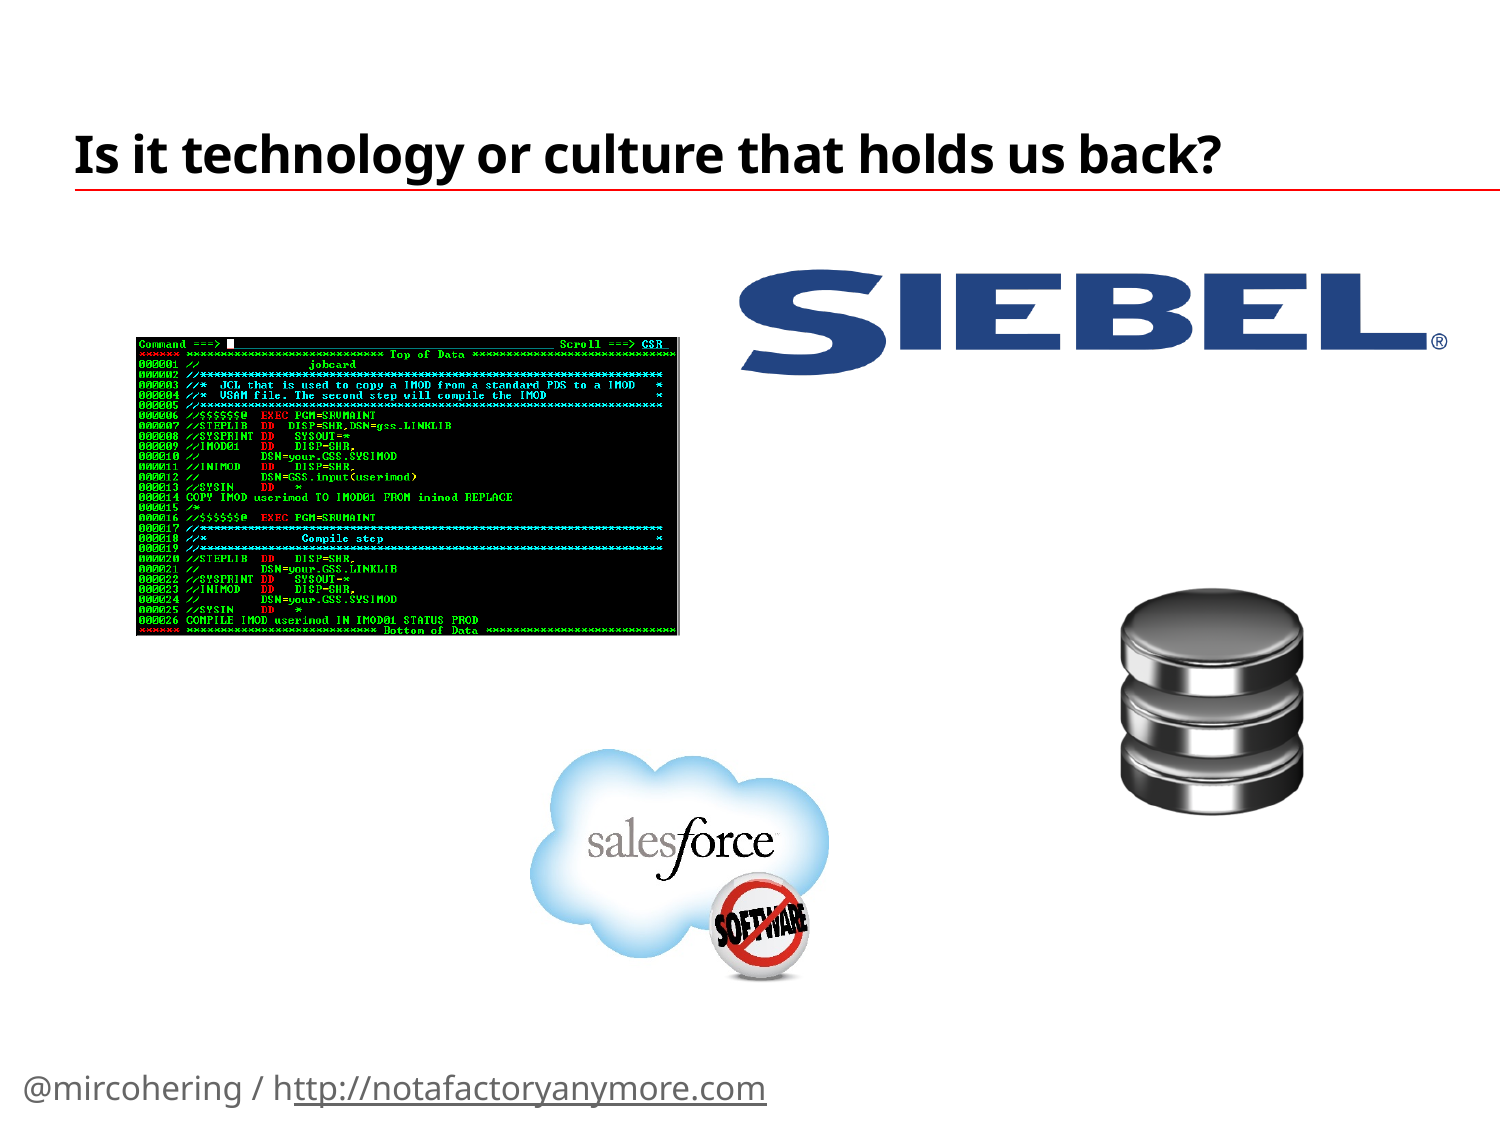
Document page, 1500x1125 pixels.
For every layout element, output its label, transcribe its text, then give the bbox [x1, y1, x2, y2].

picture [530, 748, 829, 984]
text_box @mircohering / http://notafactoryanymore.com [22, 1060, 1405, 1125]
picture [735, 265, 1452, 378]
picture [1093, 586, 1326, 820]
title Is it technology or culture that holds us back? [74, 19, 1426, 184]
picture [135, 337, 680, 636]
